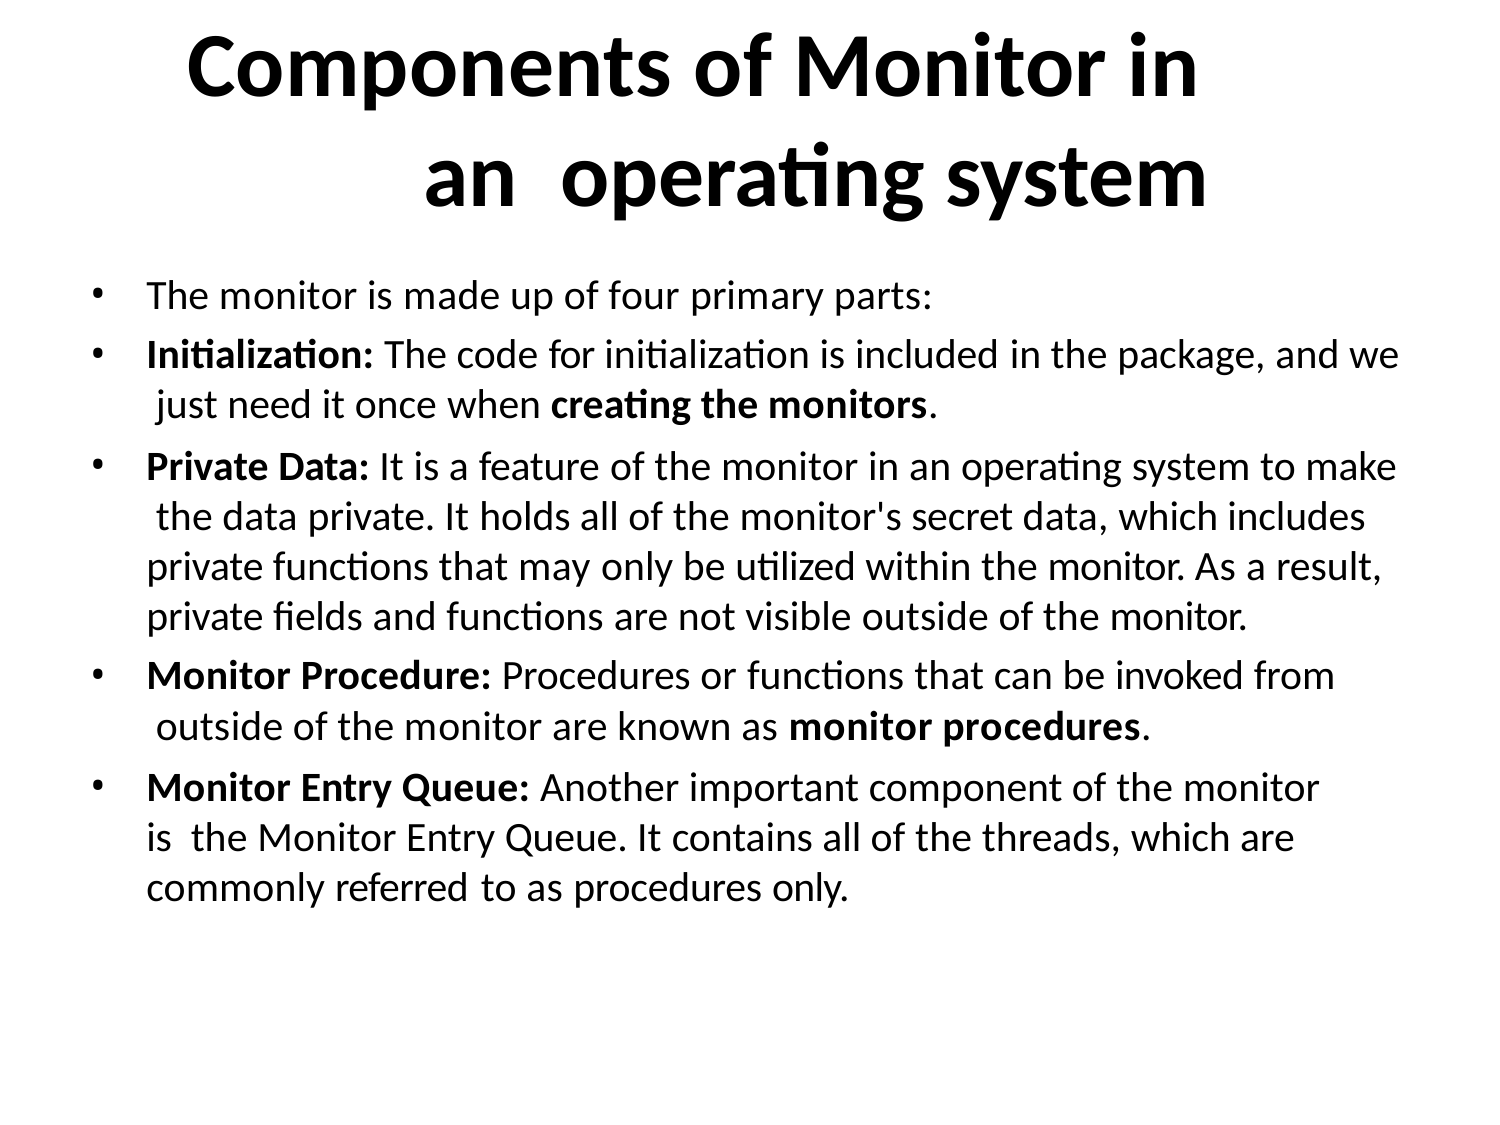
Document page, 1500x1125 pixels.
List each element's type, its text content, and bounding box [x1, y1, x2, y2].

title Components of Monitor in an operating system [185, 0, 1314, 225]
text_box The monitor is made up of four primary parts: Initialization: The code for initialization is included in the package, and we just need it once when creating the monitors. Private Data: It is a feature of the monitor in an operating system to make the data private. It holds all of the monitor's secret data, which includes private functions that may only be utilized within the monitor. As a result, private fields and functions are not visible outside of the monitor. Monitor Procedure: Procedures or functions that can be invoked from outside of the monitor are known as monitor procedures. Monitor Entry Queue: Another important component of the monitor is the Monitor Entry Queue. It contains all of the threads, which are commonly referred to as procedures only. [87, 256, 1401, 910]
